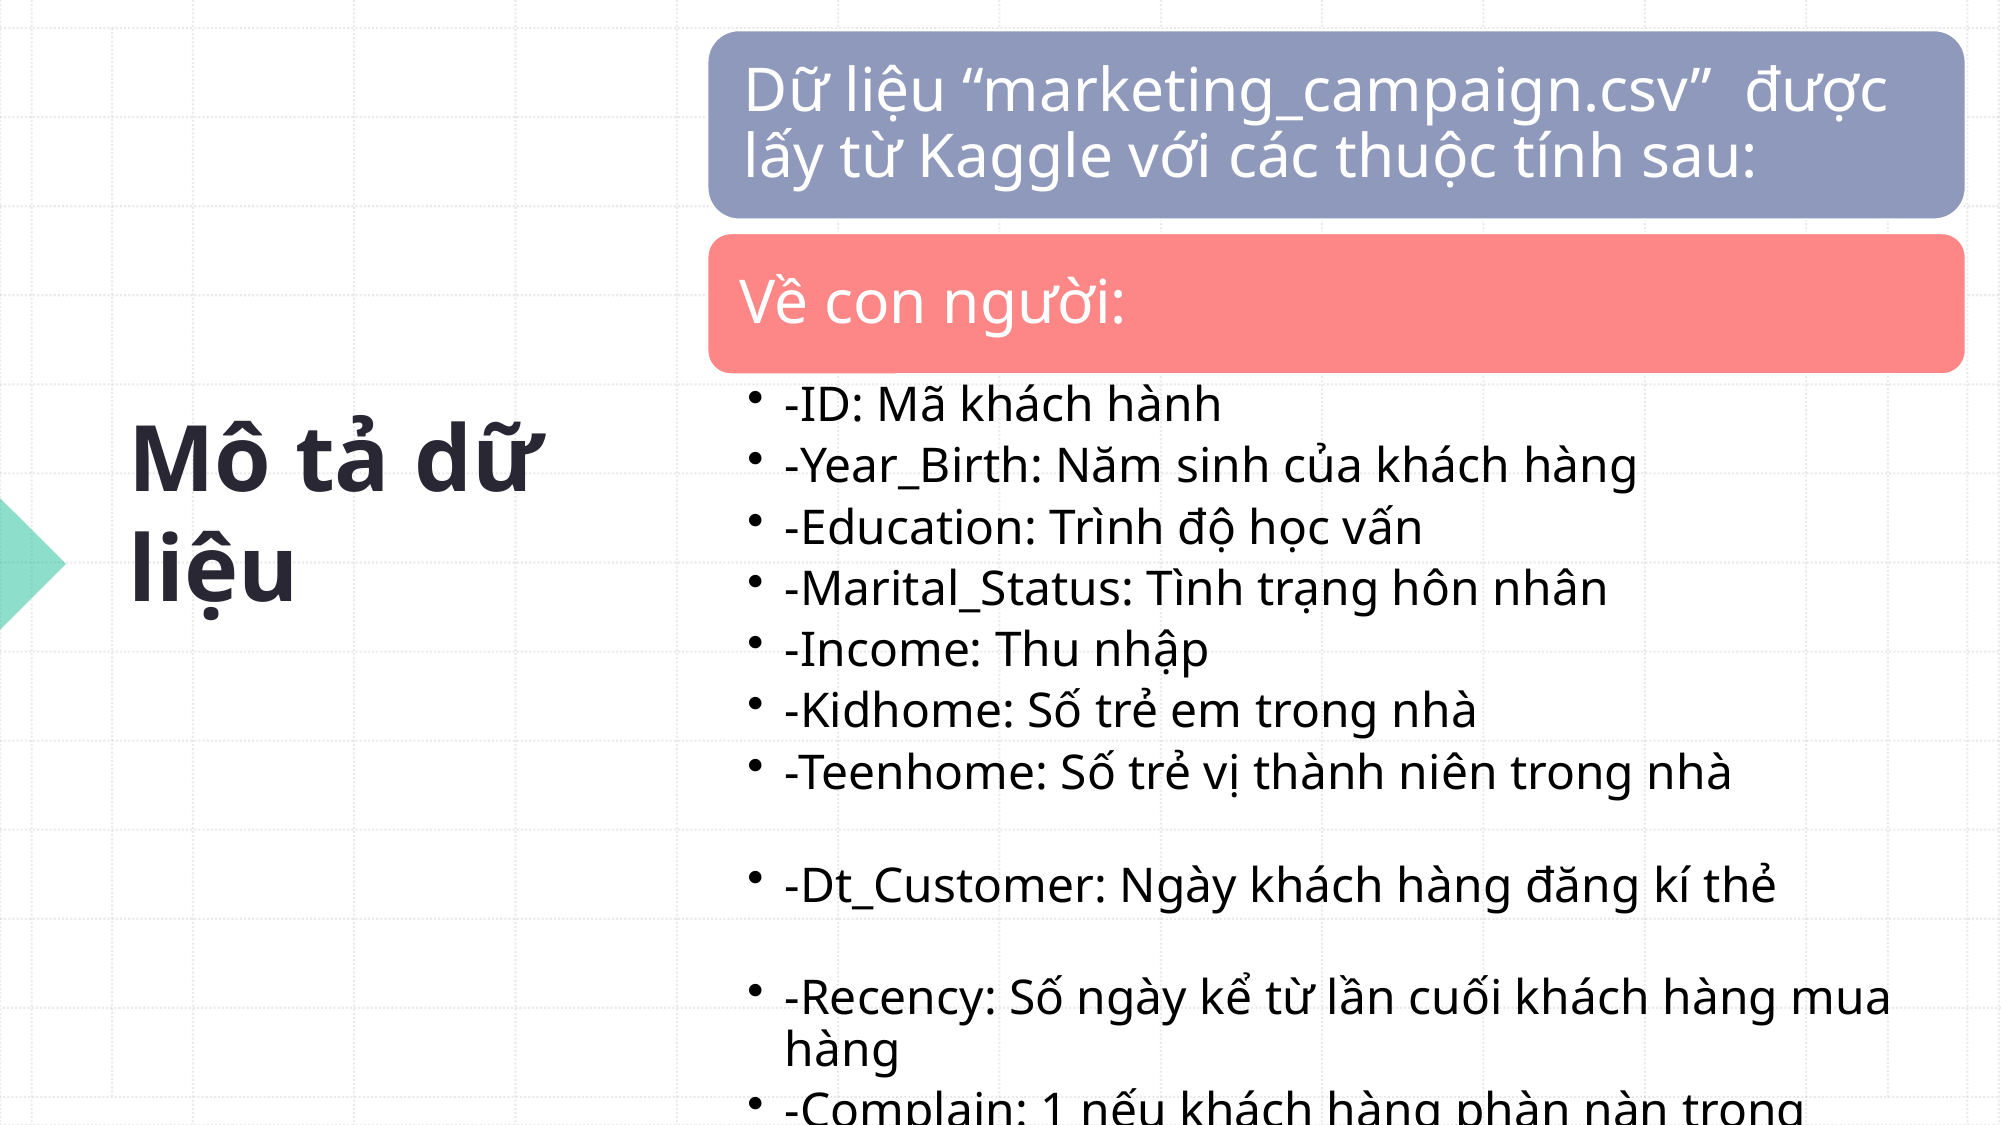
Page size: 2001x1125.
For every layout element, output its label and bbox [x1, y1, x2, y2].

list [707, 27, 1966, 1125]
text_box [0, 0, 2000, 1125]
